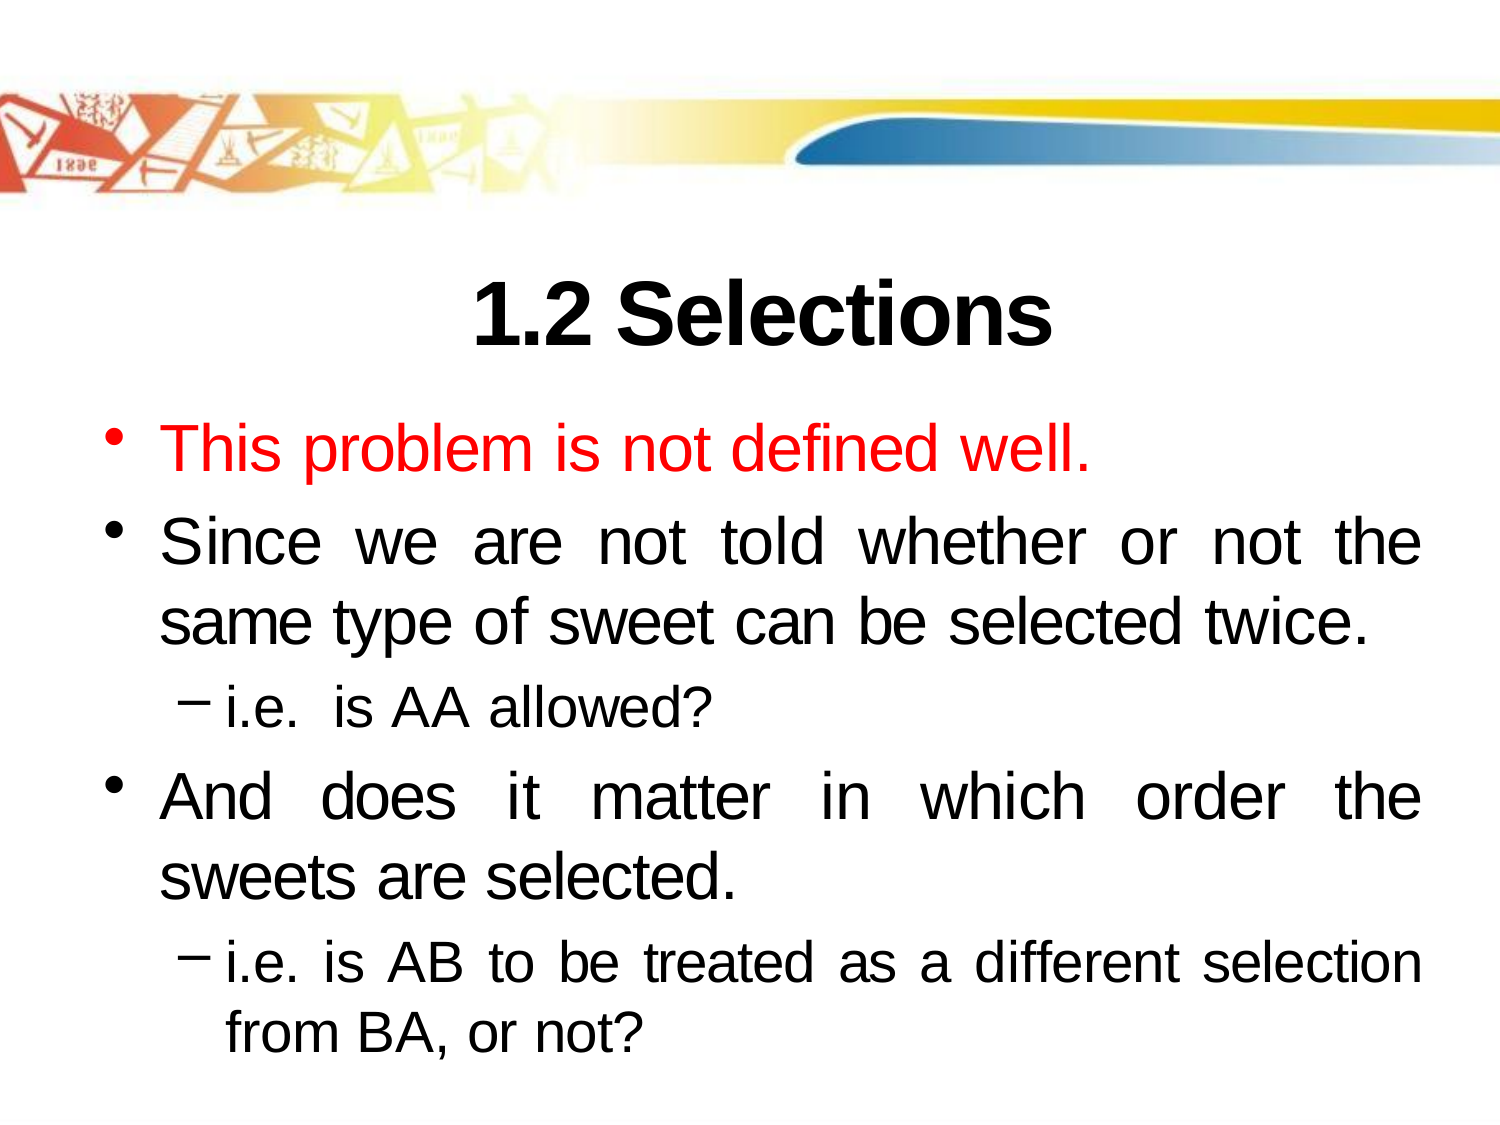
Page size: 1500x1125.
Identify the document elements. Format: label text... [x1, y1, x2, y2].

list This problem is not defined well. Since we are not told whether or not the same type of sweet can be selected twice. i.e. is AA allowed? And does it matter in which order the sweets are selected. i.e. is AB to be treated as a different selection from BA, or not? [88, 397, 1439, 1059]
title 1.2 Selections [88, 219, 1439, 397]
picture [0, 0, 1500, 1125]
